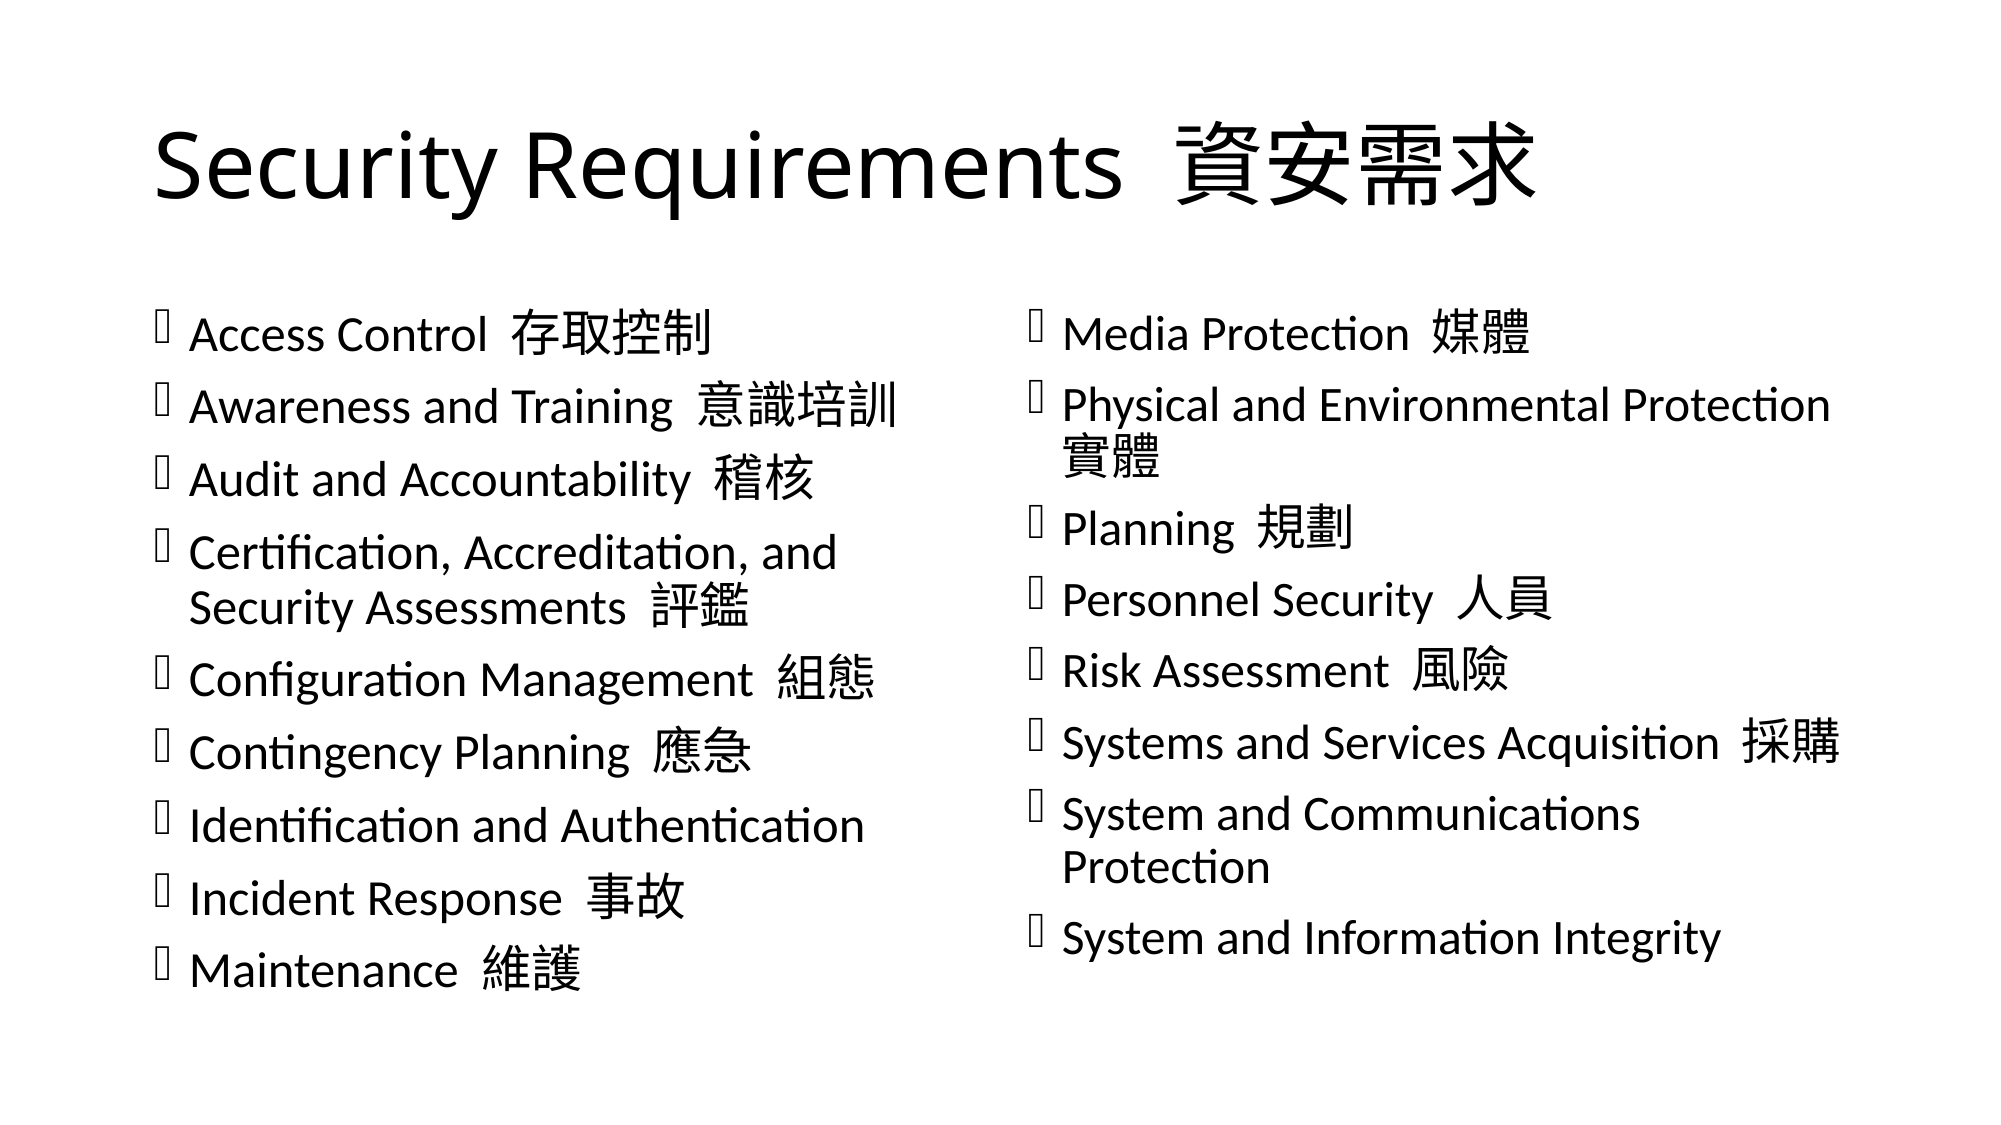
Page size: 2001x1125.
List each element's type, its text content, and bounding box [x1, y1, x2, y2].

list Access Control 存取控制 Awareness and Training 意識培訓 Audit and Accountability 稽核 Certification, Accreditation, and Security Assessments 評鑑 Configuration Management 組態 Contingency Planning 應急 Identification and Authentication Incident Response 事故 Maintenance 維護 [138, 299, 989, 1014]
list Media Protection 媒體 Physical and Environmental Protection 實體 Planning 規劃 Personnel Security 人員 Risk Assessment 風險 Systems and Services Acquisition 採購 System and Communications Protection System and Information Integrity [1012, 299, 1863, 1014]
title Security Requirements 資安需求 [138, 60, 1864, 278]
